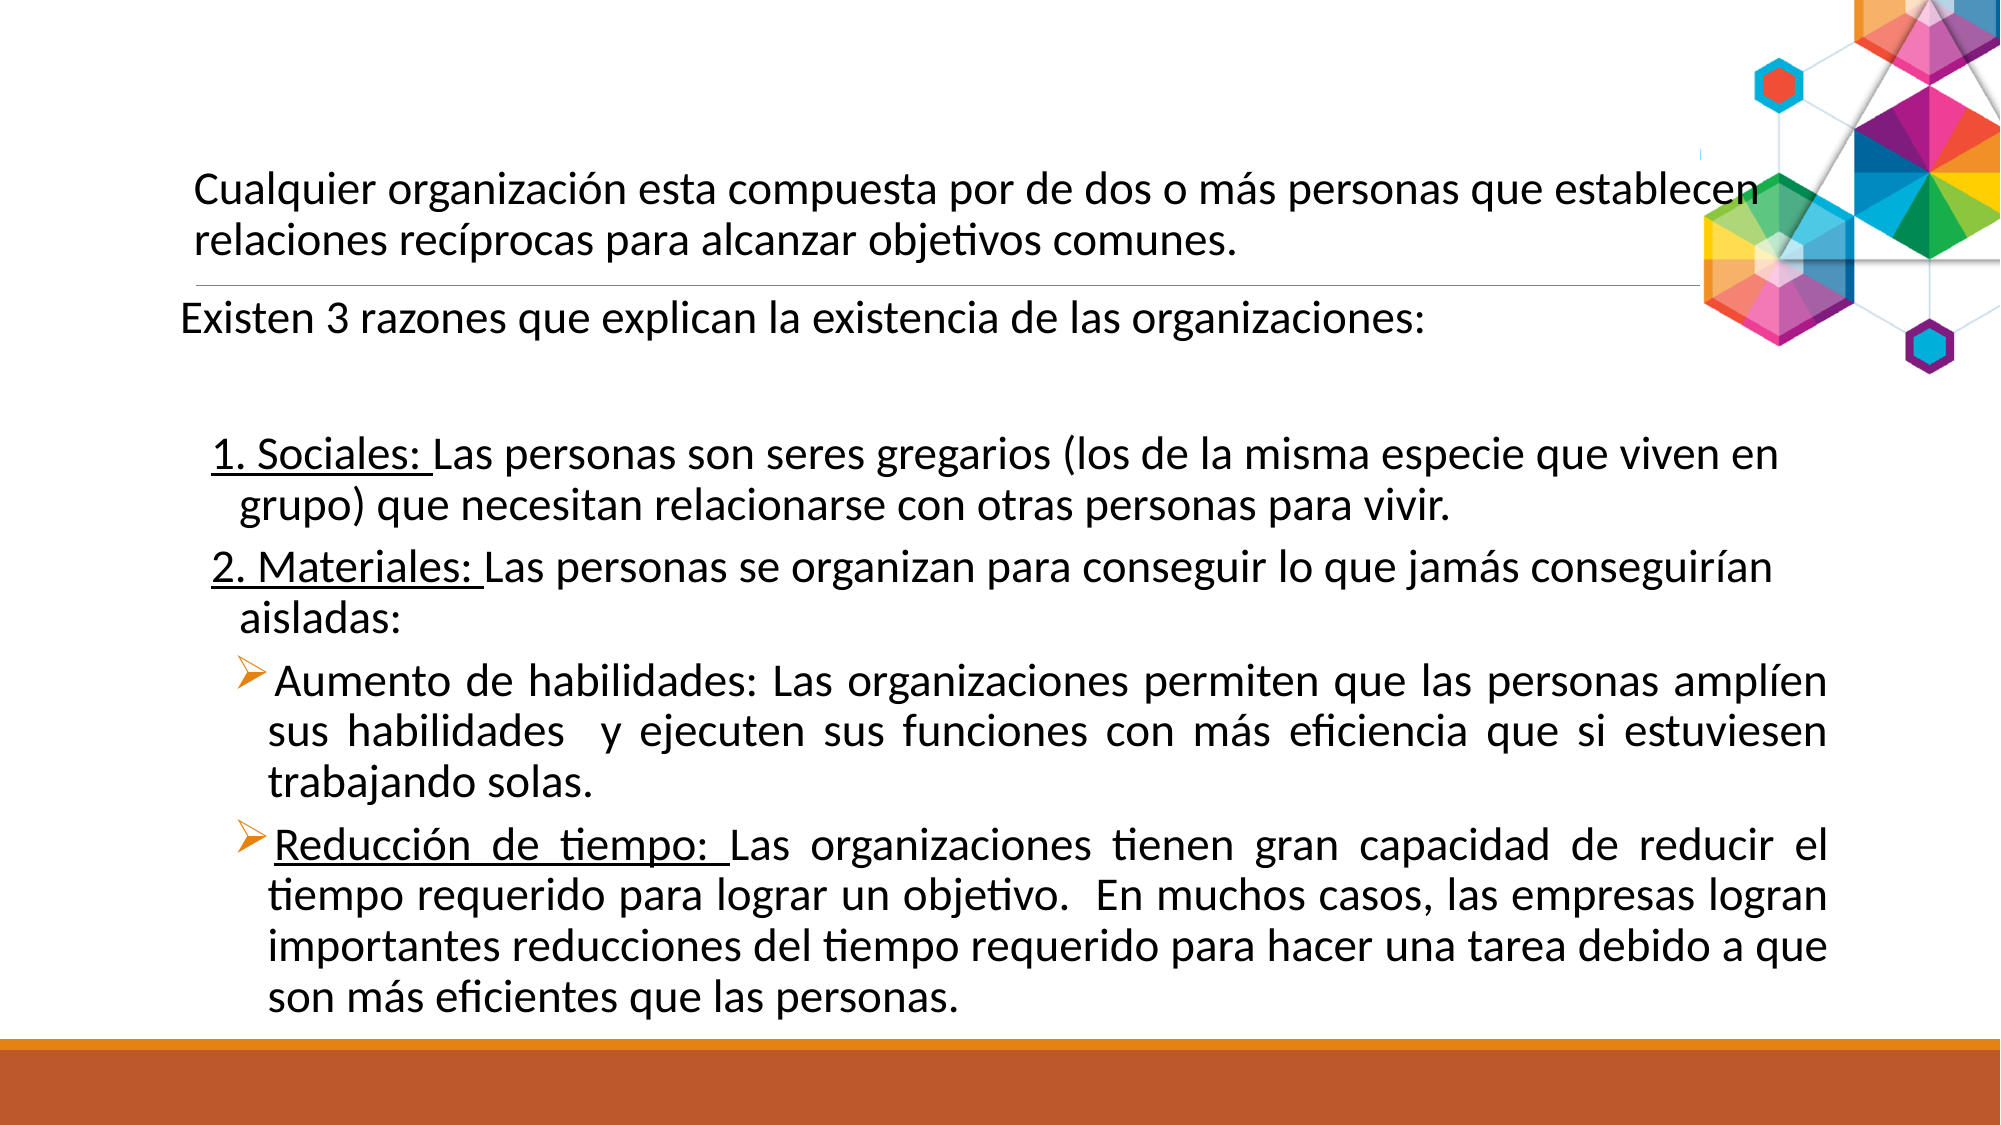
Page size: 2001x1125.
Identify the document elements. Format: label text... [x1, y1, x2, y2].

picture [1700, 0, 2000, 390]
list Cualquier organización esta compuesta por de dos o más personas que establecen relaciones recíprocas para alcanzar objetivos comunes. Existen 3 razones que explican la existencia de las organizaciones: 1. Sociales: Las personas son seres gregarios (los de la misma especie que viven en grupo) que necesitan relacionarse con otras personas para vivir. 2. Materiales: Las personas se organizan para conseguir lo que jamás conseguirían aisladas: Aumento de habilidades: Las organizaciones permiten que las personas amplíen sus habilidades y ejecuten sus funciones con más eficiencia que si estuviesen trabajando solas. Reducción de tiempo: Las organizaciones tienen gran capacidad de reducir el tiempo requerido para lograr un objetivo. En muchos casos, las empresas logran importantes reducciones del tiempo requerido para hacer una tarea debido a que son más eficientes que las personas. [180, 82, 1830, 1036]
